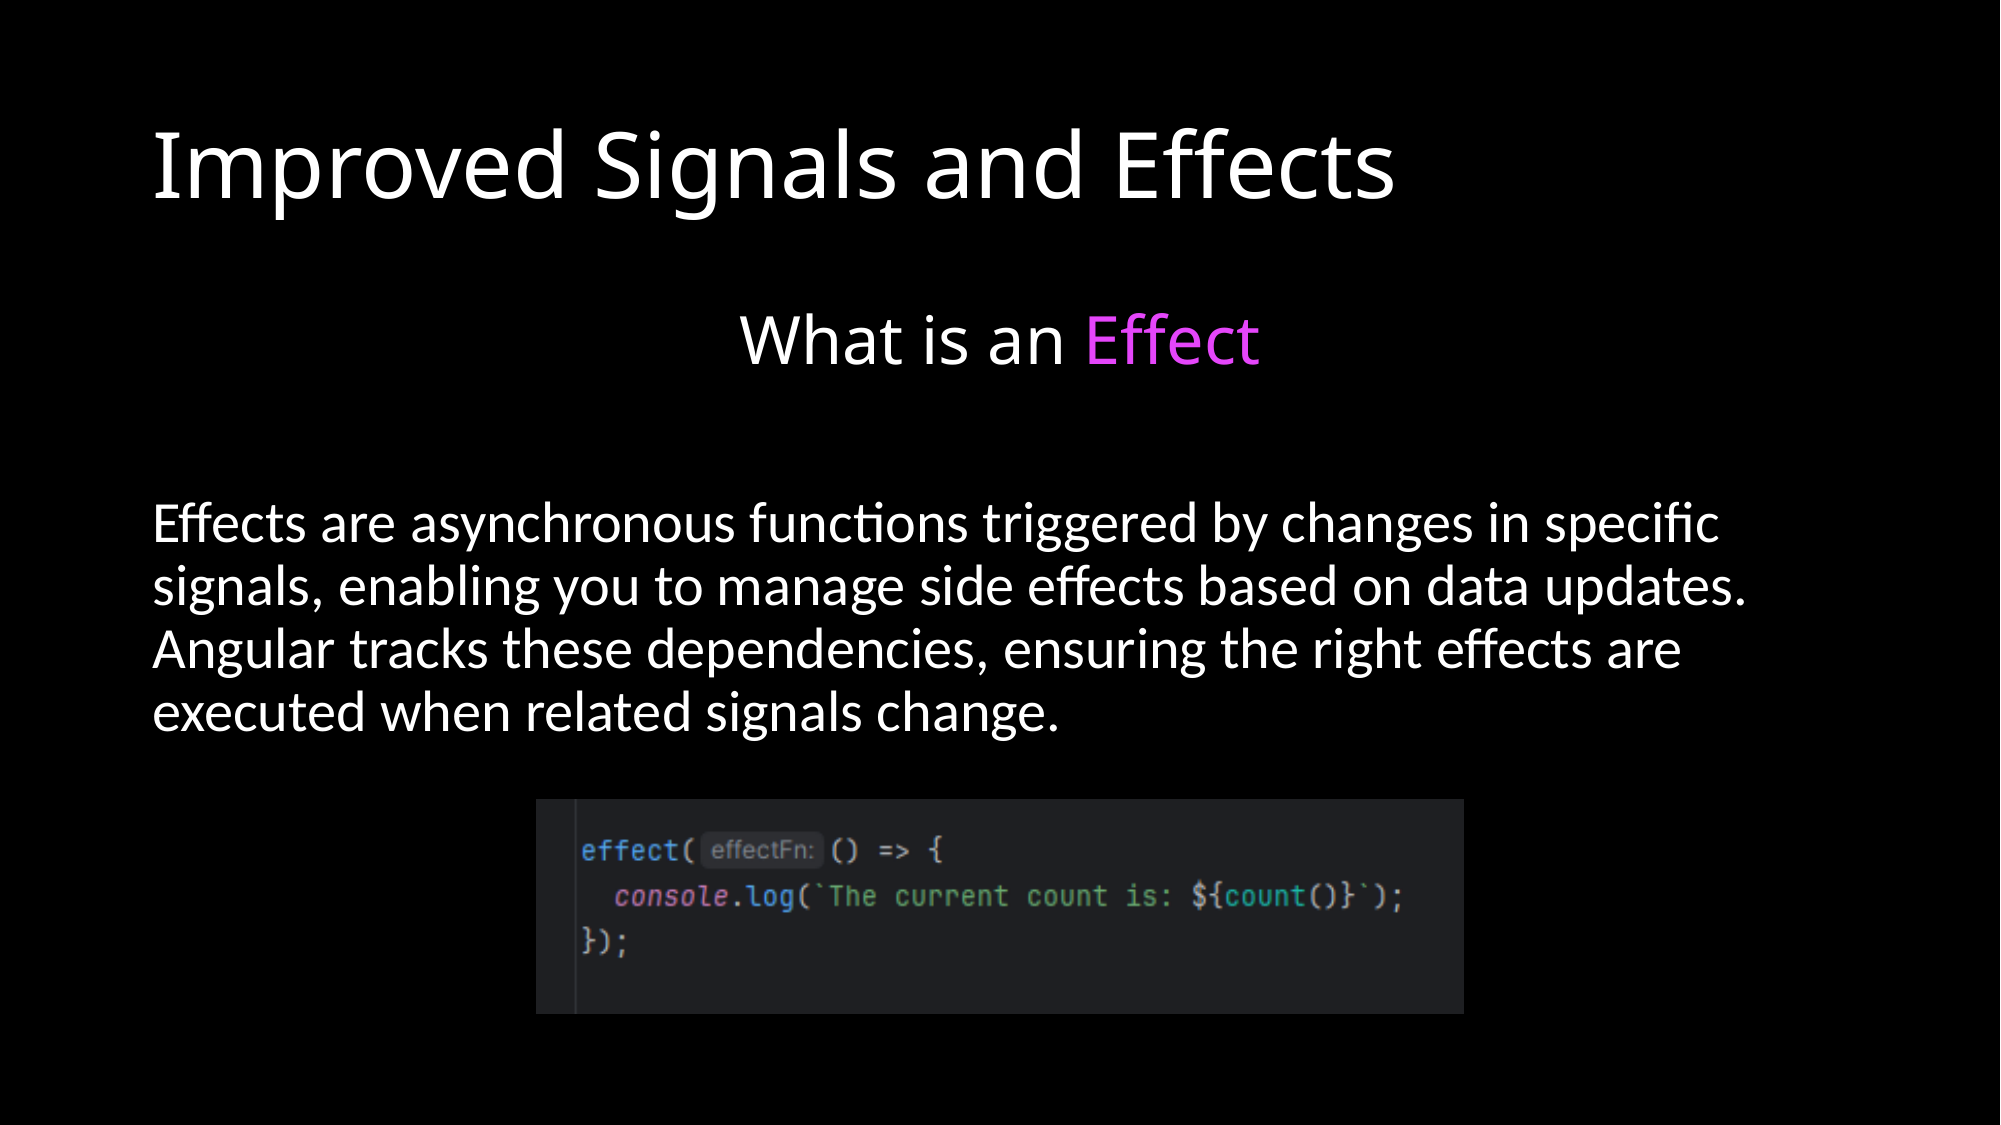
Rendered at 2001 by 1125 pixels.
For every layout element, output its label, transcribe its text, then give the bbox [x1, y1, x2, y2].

picture [536, 799, 1464, 1014]
list What is an Effect Effects are asynchronous functions triggered by changes in specific signals, enabling you to manage side effects based on data updates. Angular tracks these dependencies, ensuring the right effects are executed when related signals change. [137, 299, 1863, 1014]
title Improved Signals and Effects [137, 59, 1863, 278]
